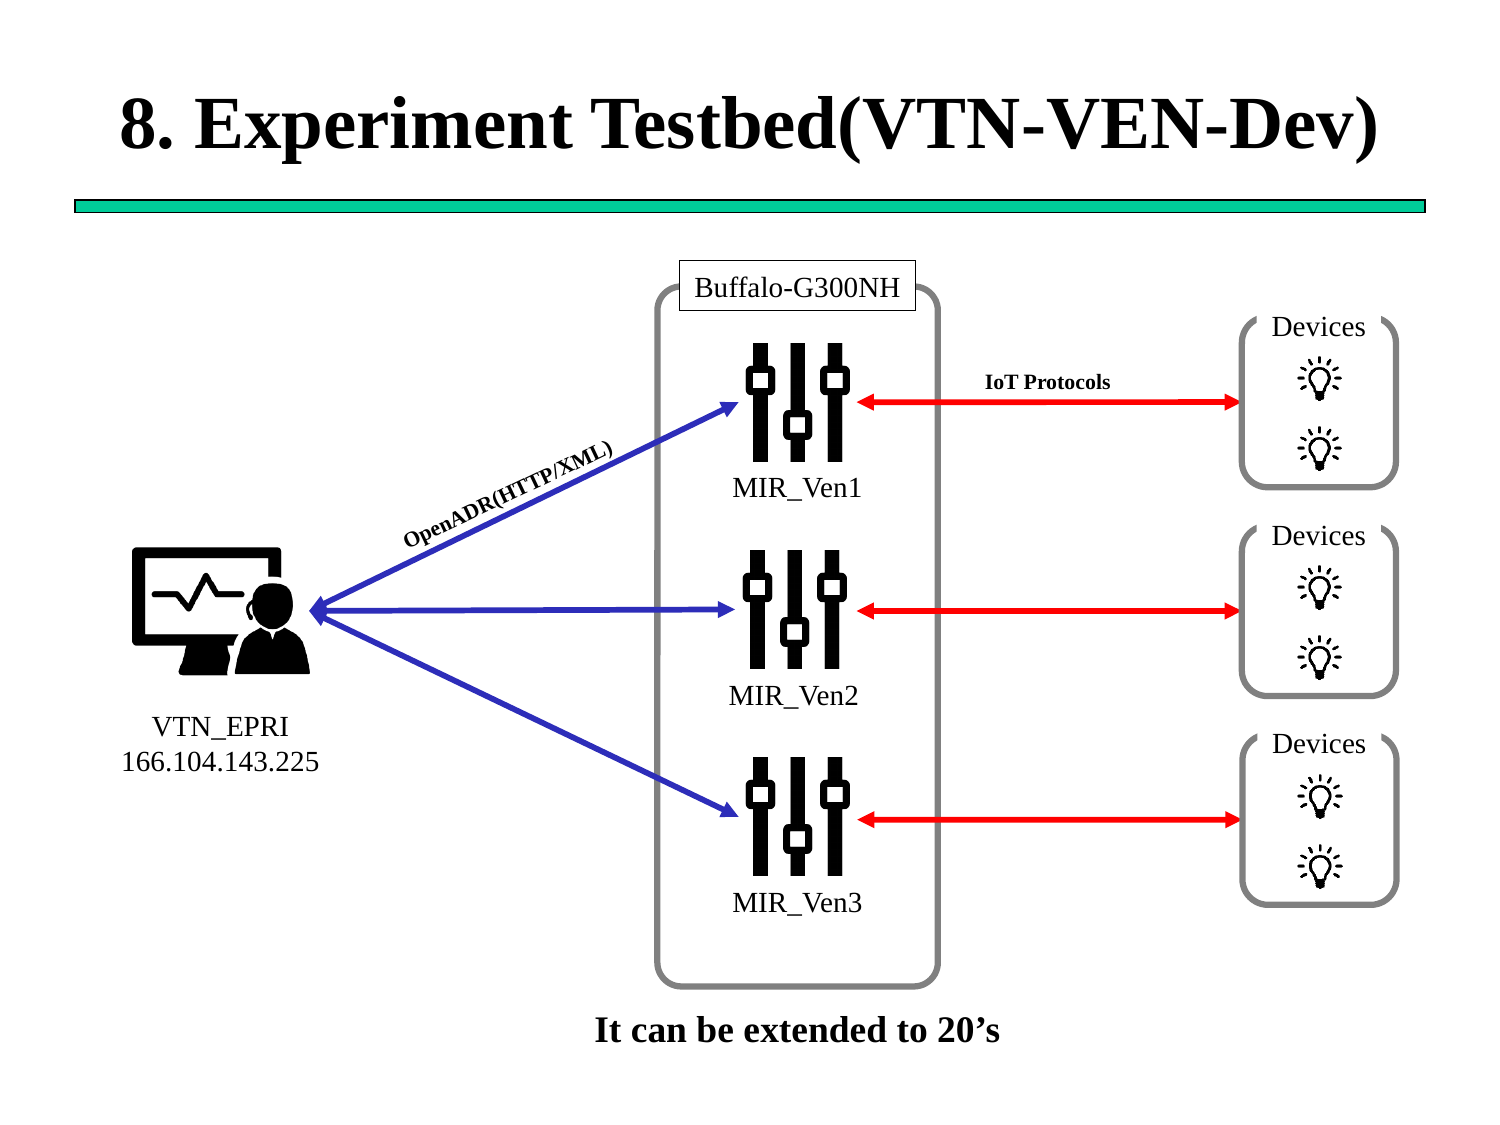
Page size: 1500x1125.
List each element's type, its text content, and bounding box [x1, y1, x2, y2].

picture [1294, 424, 1343, 473]
text_box [657, 286, 938, 400]
text_box Devices [1257, 717, 1382, 768]
text_box Buffalo-G300NH [679, 260, 916, 311]
text_box Devices [1256, 508, 1381, 559]
picture [1294, 354, 1343, 402]
picture [738, 757, 857, 877]
text_box [743, 410, 938, 609]
text_box [743, 620, 938, 817]
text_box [308, 610, 739, 817]
text_box [657, 825, 938, 987]
picture [1295, 771, 1344, 820]
picture [1295, 842, 1344, 890]
text_box [1241, 528, 1396, 697]
text_box ack [854, 553, 864, 668]
picture [1294, 563, 1343, 611]
title 8. Experiment Testbed(VTN-VEN-Dev) [75, 50, 1425, 188]
text_box [1241, 319, 1396, 488]
text_box VTN_EPRI 166.104.143.225 [106, 699, 303, 785]
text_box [308, 401, 739, 608]
text_box Devices [1256, 299, 1381, 350]
text_box IoT Protocols [969, 360, 1126, 401]
text_box It can be extended to 20’s [579, 997, 1016, 1058]
picture [738, 342, 857, 462]
text_box MIR_Ven3 [717, 875, 878, 926]
picture [131, 522, 308, 700]
text_box [1242, 737, 1397, 905]
text_box MIR_Ven2 [743, 668, 875, 719]
picture [734, 550, 854, 669]
picture [1294, 633, 1343, 681]
